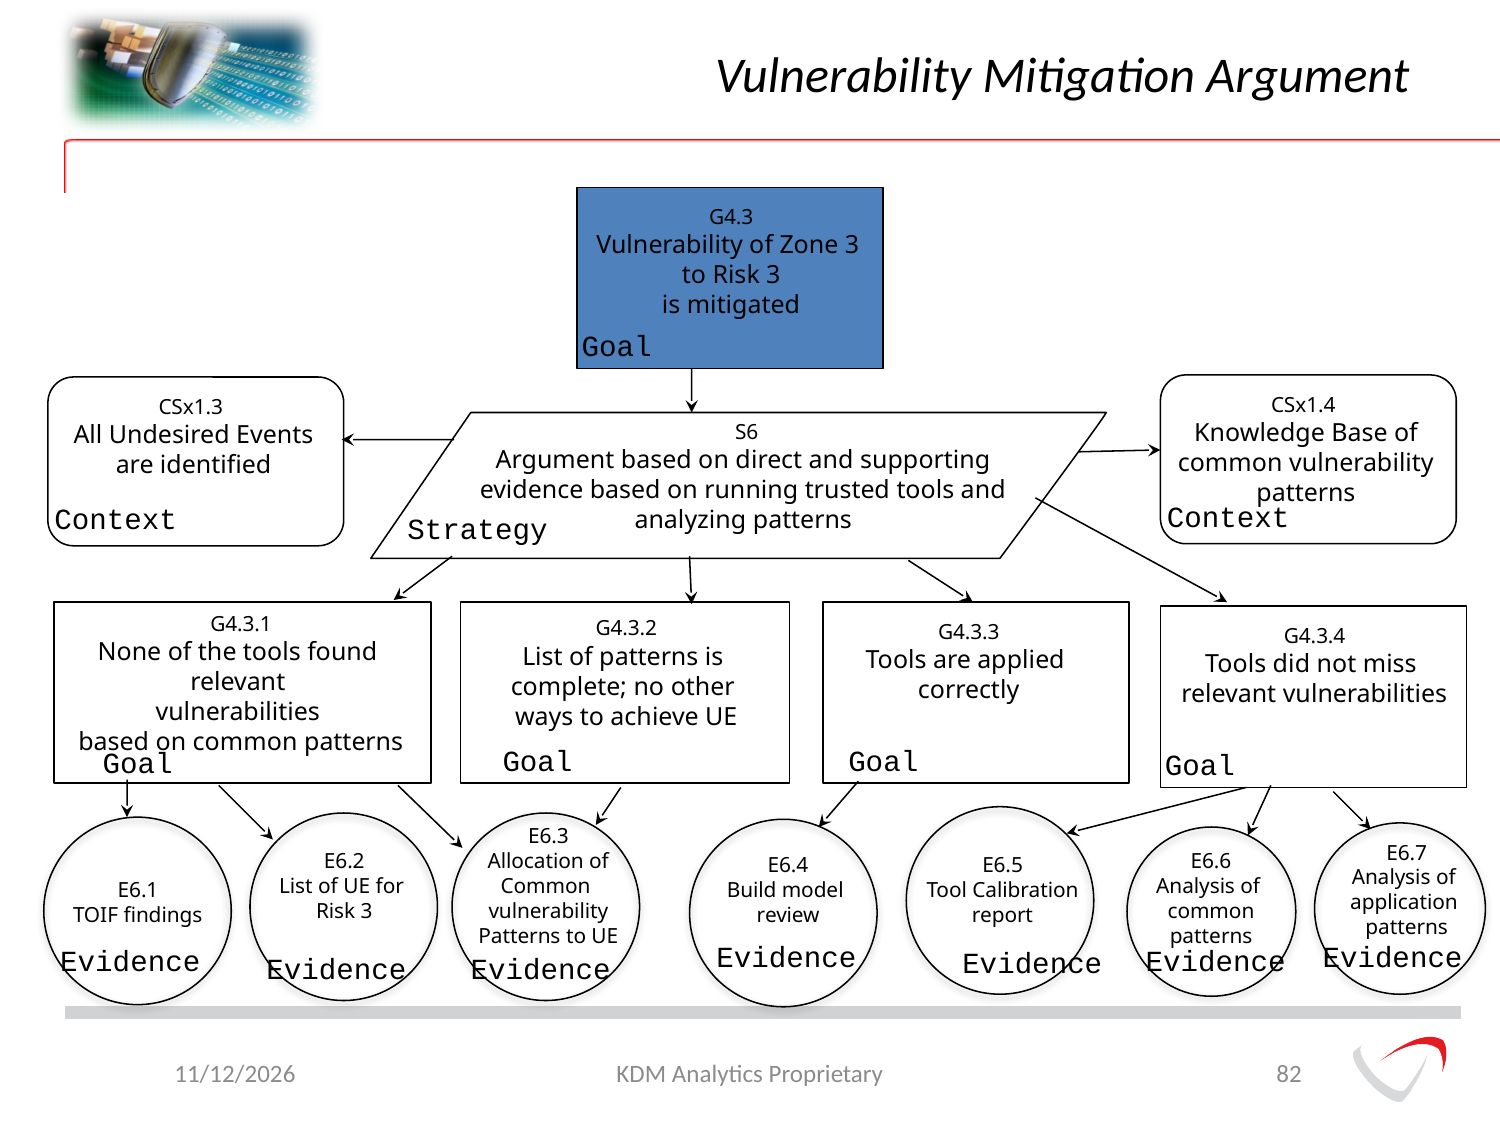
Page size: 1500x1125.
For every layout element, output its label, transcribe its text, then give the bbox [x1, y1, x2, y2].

text_box G4.3.4 Tools did not miss relevant vulnerabilities [1174, 622, 1455, 708]
text_box CSx1.3 All Undesired Events are identified [49, 393, 338, 494]
text_box E6.5 Tool Calibration report [920, 851, 1086, 927]
text_box Evidence [1139, 942, 1293, 978]
text_box [818, 813, 832, 828]
text_box Context [1160, 497, 1296, 533]
text_box [370, 514, 1018, 559]
text_box [54, 602, 432, 784]
text_box [1342, 973, 1458, 996]
text_box Goal [841, 742, 925, 778]
text_box [1470, 858, 1487, 959]
text_box [460, 602, 790, 784]
text_box [42, 816, 233, 975]
text_box [1357, 815, 1371, 830]
text_box [120, 804, 134, 818]
text_box [341, 433, 355, 446]
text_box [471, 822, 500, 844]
text_box G4.3.3 Tools are applied correctly [859, 618, 1079, 704]
text_box E6.7 Analysis of application patterns [1343, 839, 1470, 940]
text_box Goal [575, 327, 659, 363]
text_box [1160, 374, 1457, 544]
text_box [1313, 843, 1343, 937]
text_box [47, 376, 344, 546]
text_box [292, 986, 396, 1002]
text_box E6.1 TOIF findings [66, 876, 210, 927]
text_box [1147, 444, 1161, 457]
text_box G4.3.1 None of the tools found relevant vulnerabilities based on common patterns [71, 610, 411, 756]
text_box [259, 826, 273, 840]
text_box G4.3.2 List of patterns is complete; no other ways to achieve UE [504, 615, 749, 730]
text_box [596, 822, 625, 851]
text_box [685, 400, 698, 413]
picture [64, 139, 1500, 193]
text_box [1213, 590, 1228, 603]
text_box [449, 834, 463, 848]
text_box [684, 591, 698, 605]
text_box Evidence [464, 950, 618, 986]
text_box [494, 986, 598, 1002]
text_box [688, 818, 878, 1008]
text_box [451, 812, 641, 968]
text_box E6.2 List of UE for Risk 3 [272, 847, 416, 923]
picture [1352, 1035, 1494, 1104]
text_box [1157, 978, 1265, 998]
text_box G4.3 Vulnerability of Zone 3 to Risk 3 is mitigated [589, 203, 873, 319]
text_box [1247, 821, 1259, 836]
text_box Evidence [955, 944, 1109, 980]
text_box Evidence [53, 942, 207, 978]
text_box [1066, 824, 1081, 837]
text_box S6 Argument based on direct and supporting evidence based on running trusted tools and analyzing patterns [473, 418, 1021, 534]
text_box Goal [1158, 746, 1242, 782]
text_box [249, 812, 439, 970]
text_box [595, 811, 608, 826]
text_box [959, 590, 973, 603]
text_box [1126, 826, 1297, 957]
text_box Strategy [401, 510, 555, 546]
text_box Goal [96, 756, 180, 780]
text_box Context [47, 499, 184, 535]
text_box [403, 412, 1107, 530]
text_box [393, 587, 408, 601]
text_box [577, 187, 884, 369]
text_box Evidence [1316, 937, 1470, 973]
title Vulnerability Mitigation Argument [75, 30, 1425, 114]
text_box CSx1.4 Knowledge Base of common vulnerability patterns [1162, 391, 1450, 492]
text_box [822, 602, 1130, 784]
text_box Goal [496, 742, 580, 778]
text_box [70, 978, 205, 1006]
text_box [905, 805, 1095, 995]
text_box [1348, 822, 1452, 839]
text_box Evidence [259, 950, 414, 986]
text_box [1160, 606, 1467, 788]
